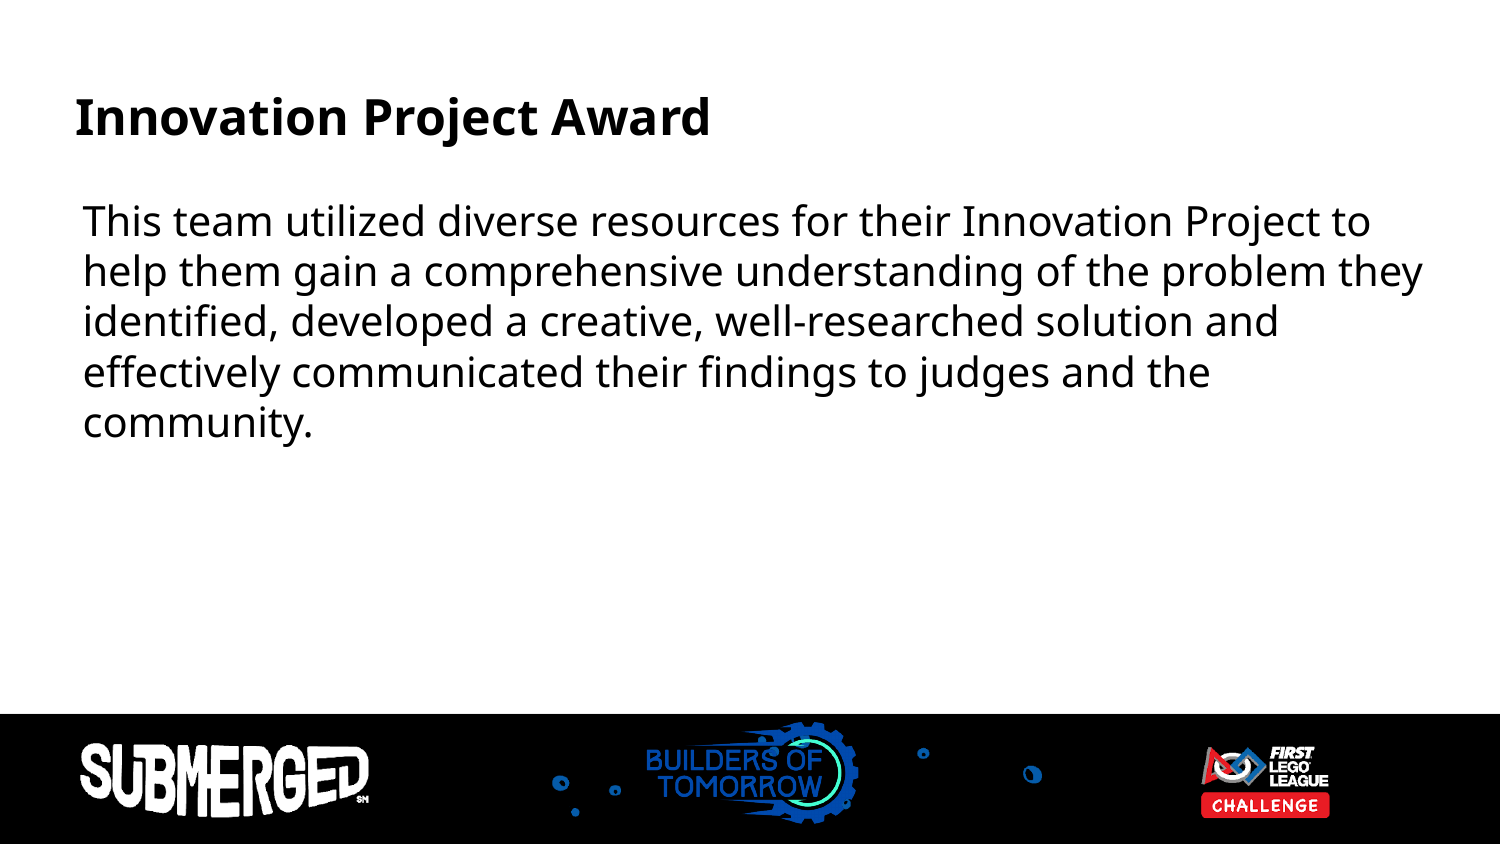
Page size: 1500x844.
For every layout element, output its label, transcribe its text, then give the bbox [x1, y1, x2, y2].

title Innovation Project Award [75, 65, 1435, 166]
list This team utilized diverse resources for their Innovation Project to help them gain a comprehensive understanding of the problem they identified, developed a creative, well-researched solution and effectively communicated their findings to judges and the community. [75, 187, 1435, 585]
picture [0, 0, 1500, 844]
